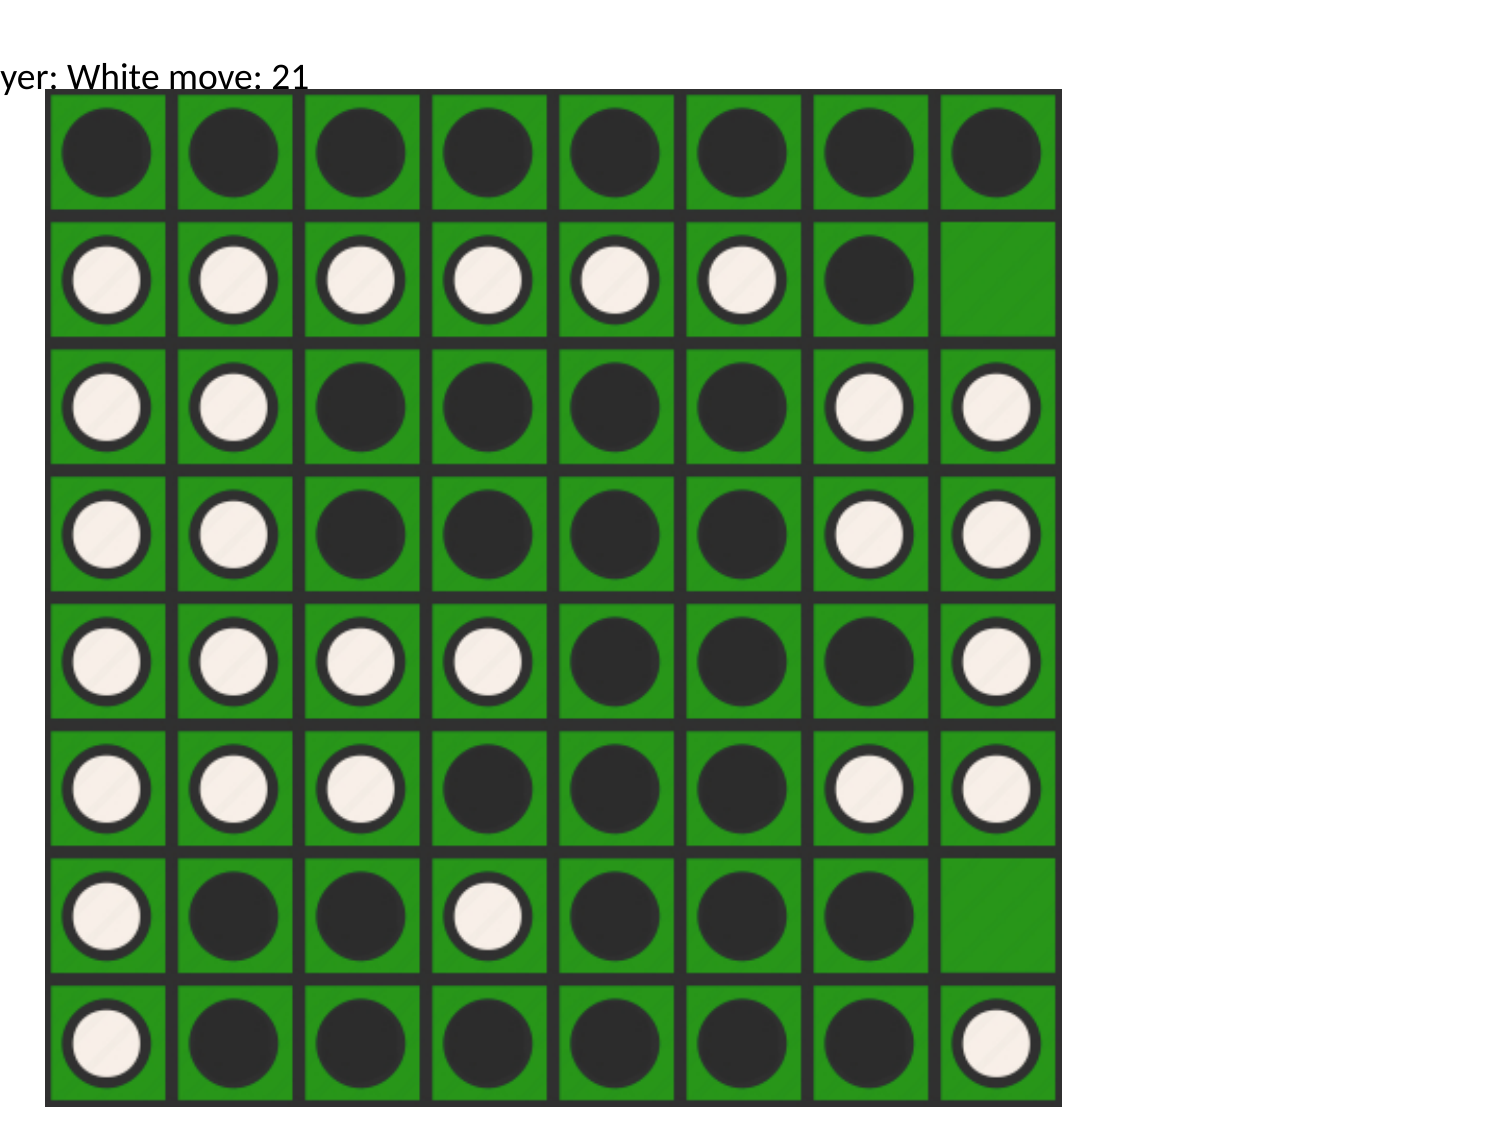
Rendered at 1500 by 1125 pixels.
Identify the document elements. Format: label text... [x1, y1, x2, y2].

text_box turn: 58 player: White move: 21 [0, 44, 325, 105]
picture [44, 89, 1062, 1107]
